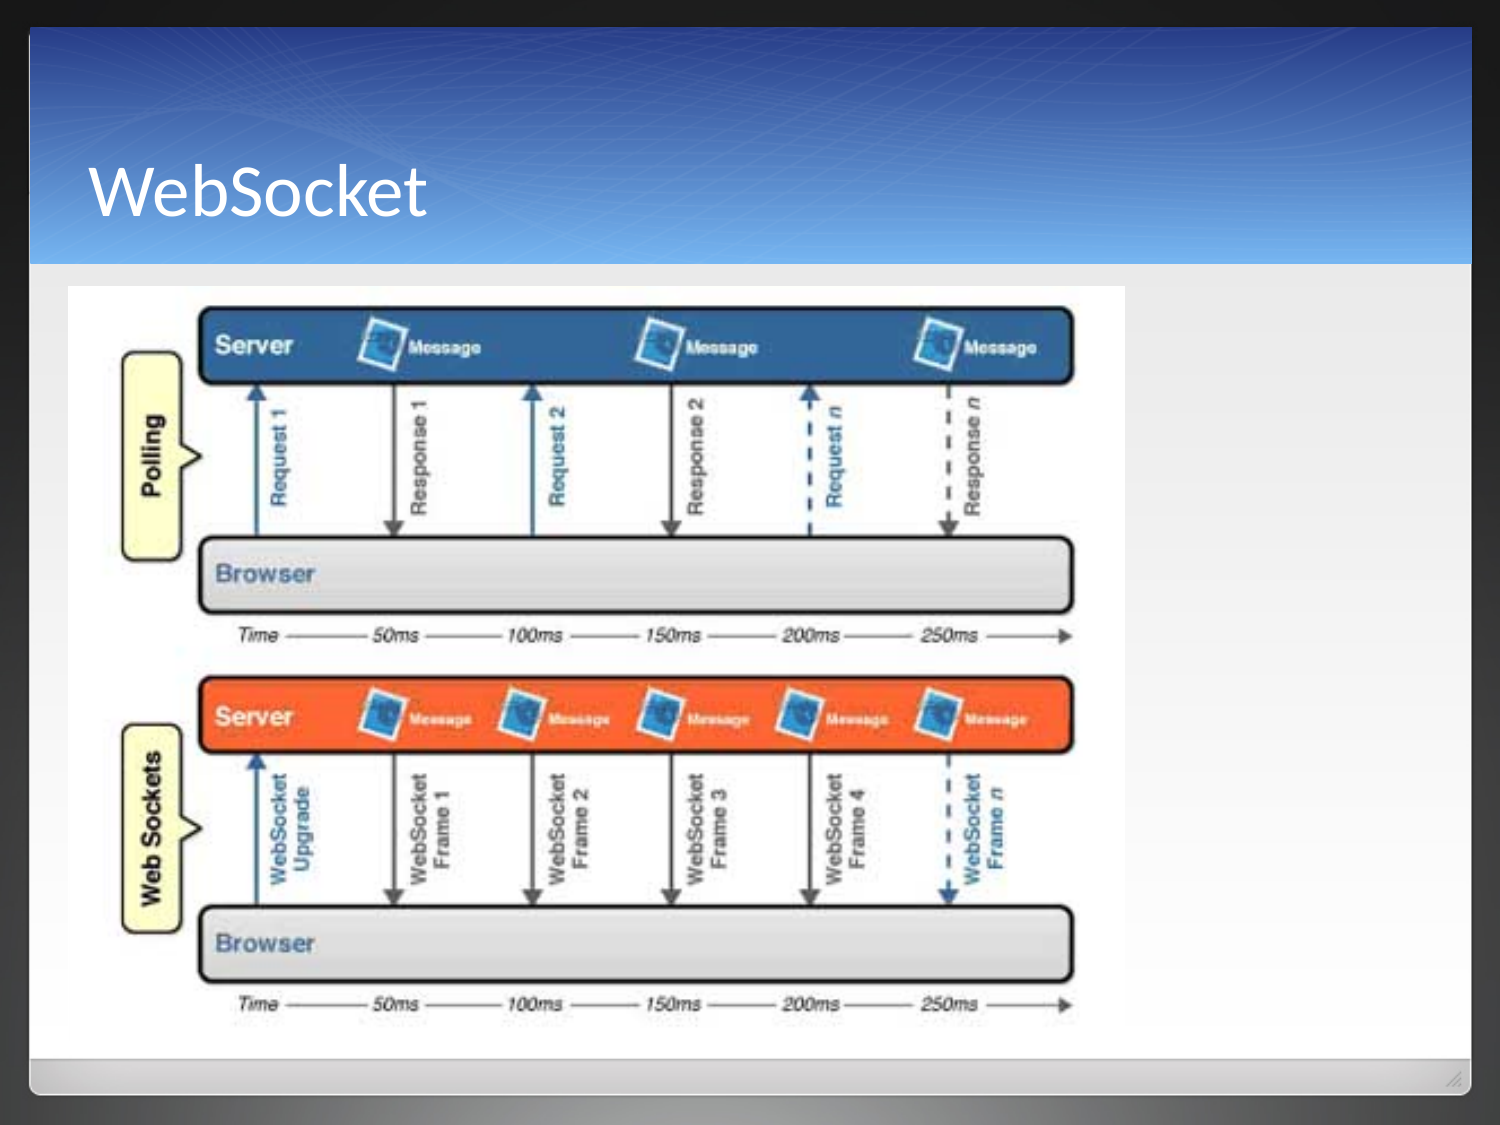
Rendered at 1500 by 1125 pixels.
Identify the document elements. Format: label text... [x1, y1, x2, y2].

picture [0, 0, 1500, 1125]
title WebSocket [73, 51, 1437, 240]
